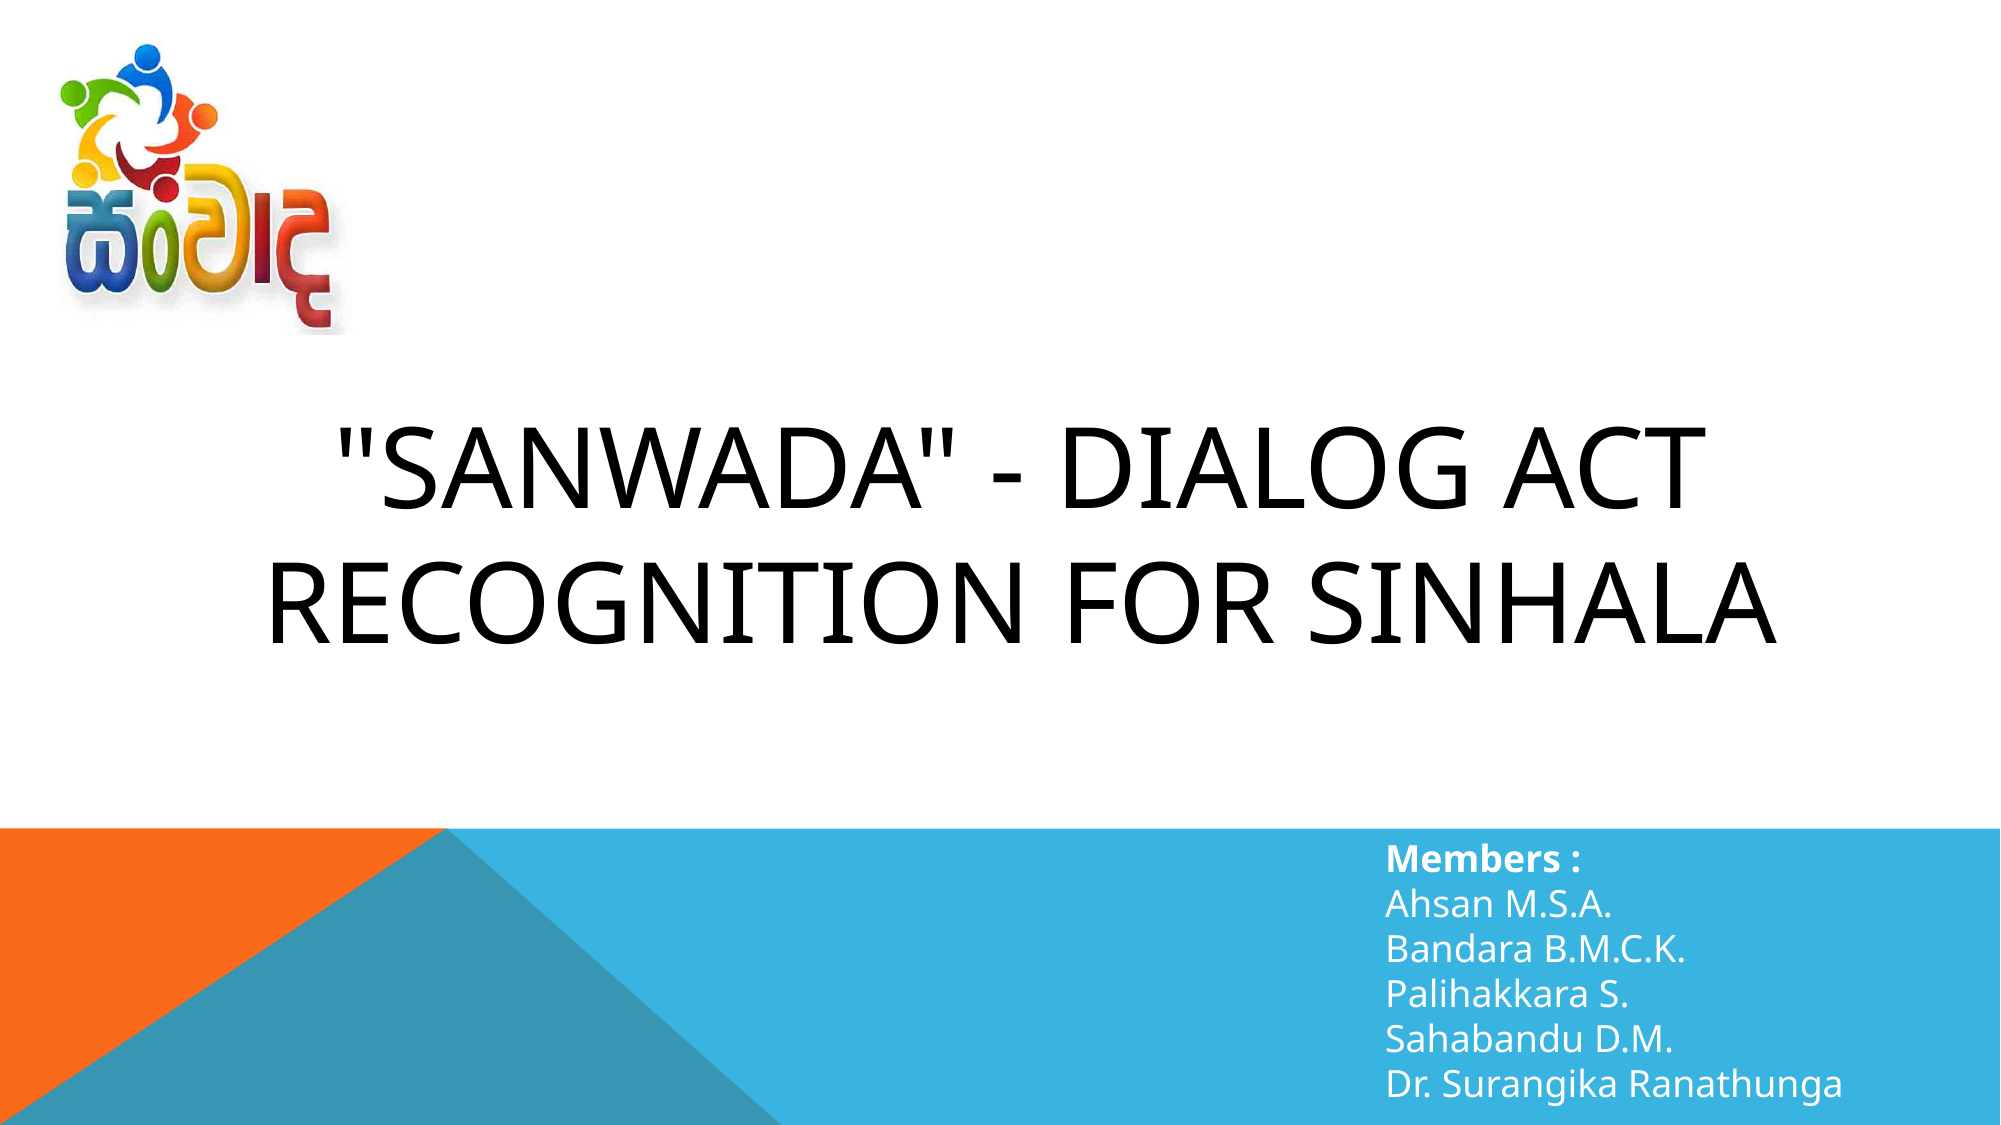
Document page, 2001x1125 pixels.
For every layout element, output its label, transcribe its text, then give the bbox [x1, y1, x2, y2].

text_box Members : Ahsan M.S.A. Bandara B.M.C.K. Palihakkara S. Sahabandu D.M. Dr. Surangika Ranathunga [1370, 827, 1968, 1125]
title "Sanwada" - Dialog act recognition for Sinhala [58, 422, 1983, 640]
picture [0, 0, 358, 335]
